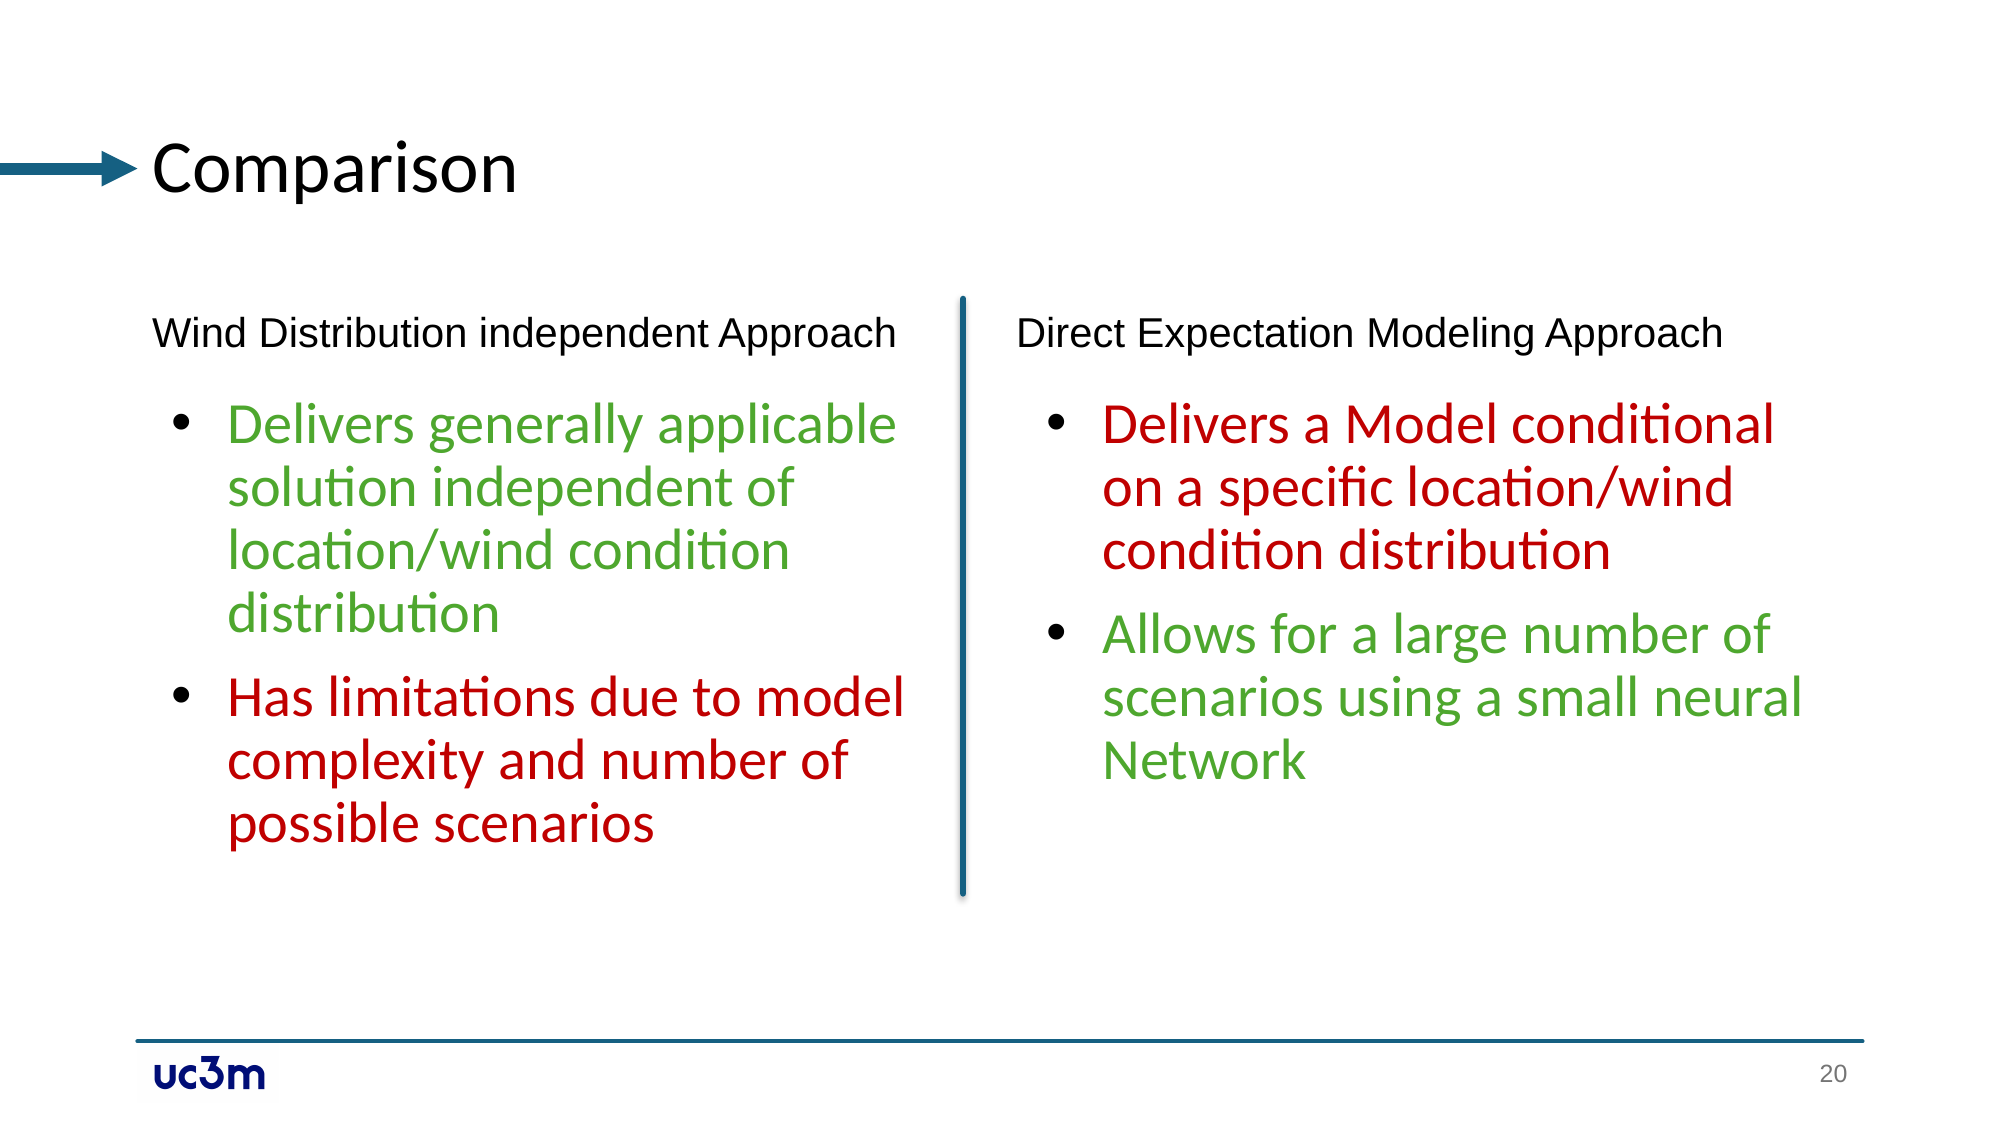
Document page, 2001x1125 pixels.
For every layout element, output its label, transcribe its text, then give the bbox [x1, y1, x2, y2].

title Comparison [137, 59, 1863, 278]
text_box Direct Expectation Modeling Approach [1001, 298, 1824, 364]
text_box Wind Distribution independent Approach [137, 298, 957, 364]
slide_number 19 [1412, 1042, 1863, 1103]
picture [137, 1043, 279, 1103]
list Delivers generally applicable solution independent of location/wind condition distribution Has limitations due to model complexity and number of possible scenarios [137, 386, 988, 1014]
list Delivers a Model conditional on a specific location/wind condition distribution Allows for a large number of scenarios using a small neural Network [1012, 386, 1863, 1014]
